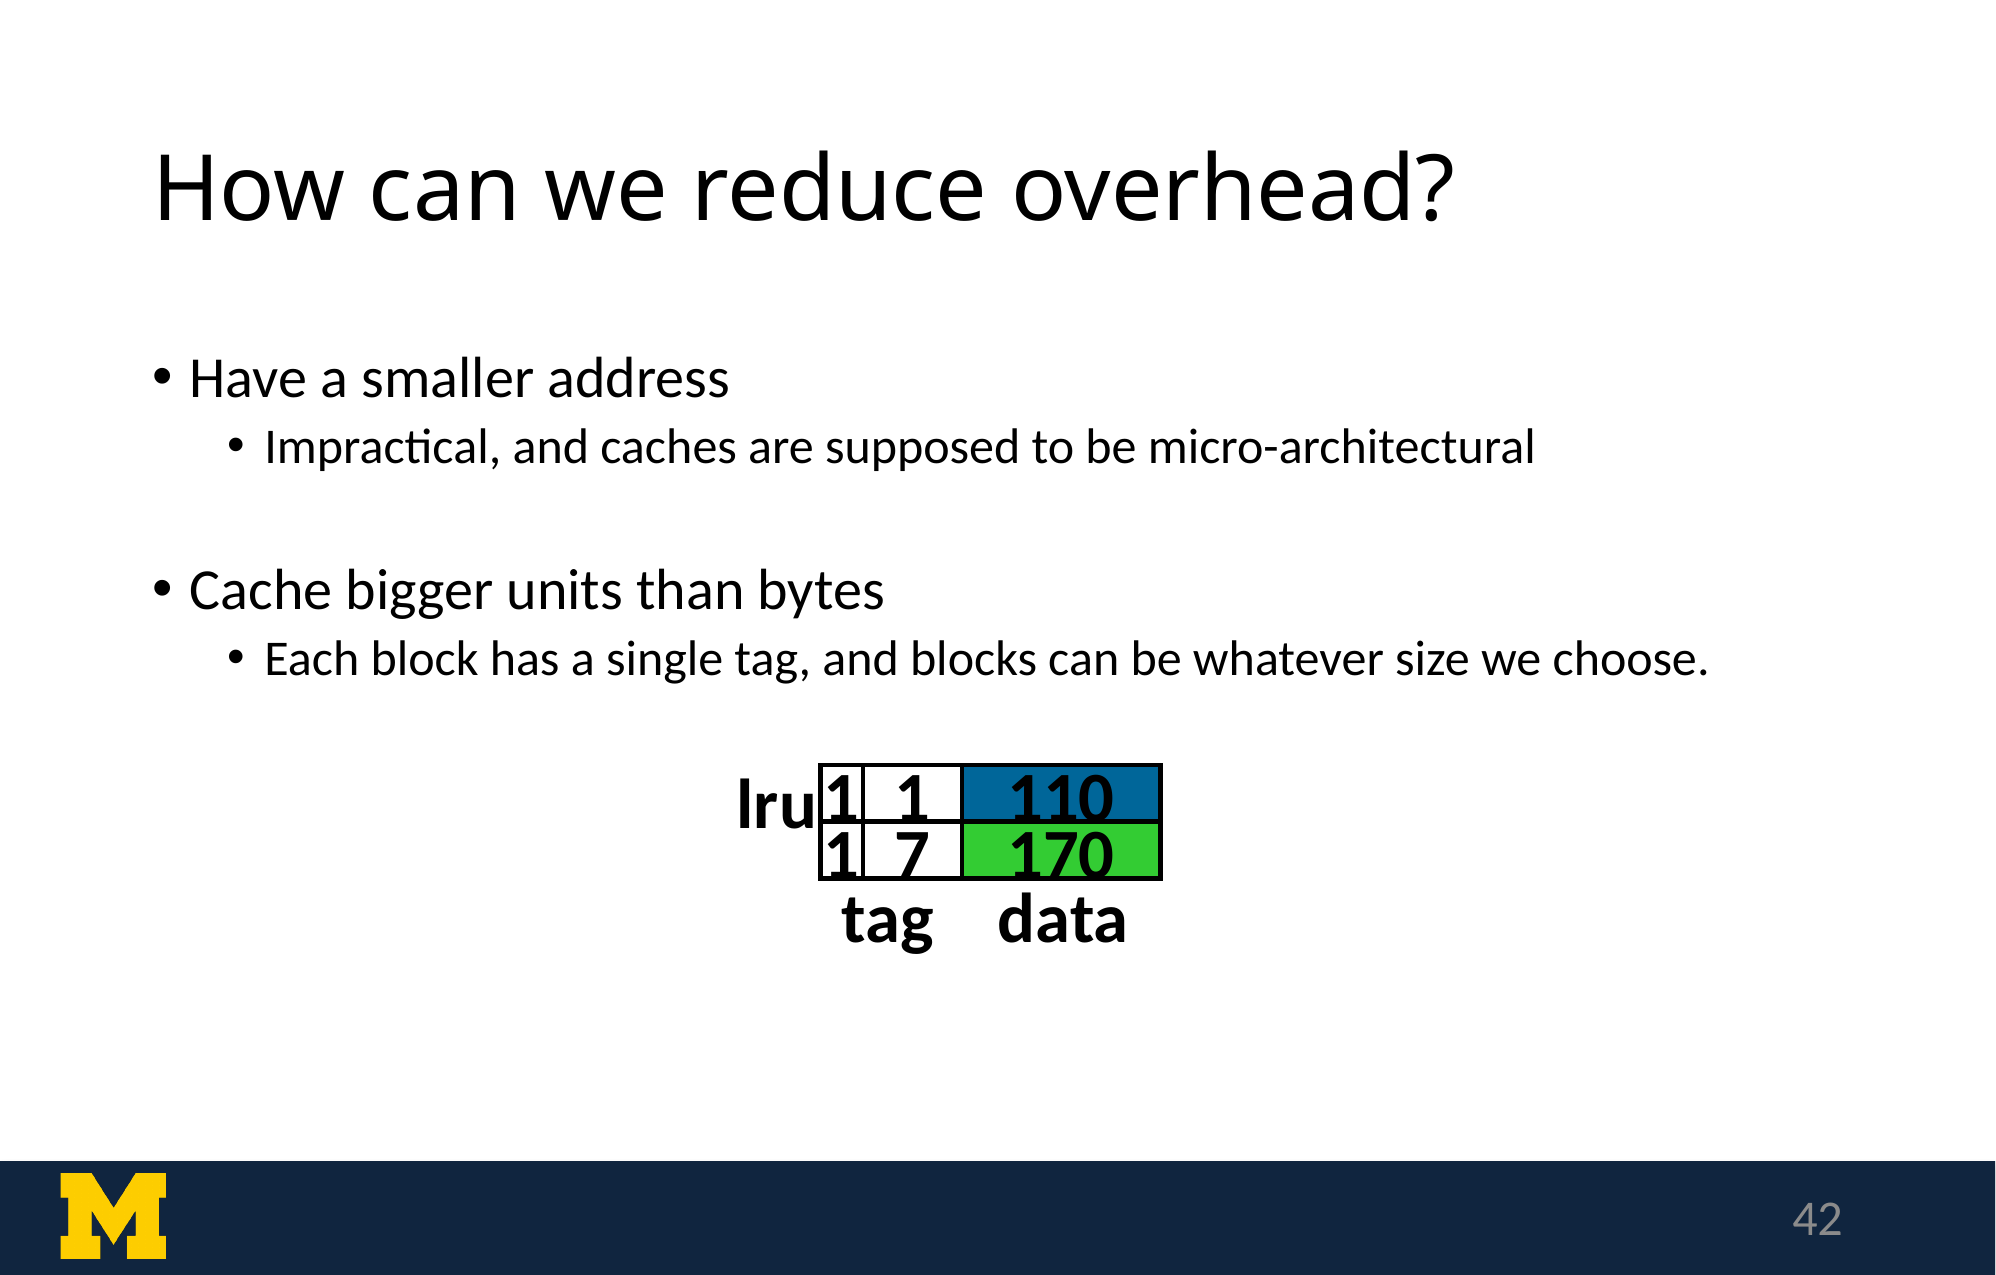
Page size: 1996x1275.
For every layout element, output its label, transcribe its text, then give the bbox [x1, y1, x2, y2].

text_box lru [721, 750, 833, 851]
text_box 170 [962, 821, 1161, 879]
text_box 1 [865, 764, 962, 821]
title How can we reduce overhead? [137, 67, 1858, 315]
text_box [806, 764, 863, 965]
text_box tag data [863, 864, 1144, 964]
slide_number 42 [1408, 1181, 1858, 1250]
list Have a smaller address Impractical, and caches are supposed to be micro-architectural Cache bigger units than bytes Each block has a single tag, and blocks can be whatever size we choose. [137, 339, 1858, 700]
text_box 7 [865, 821, 962, 864]
text_box 110 [962, 764, 1161, 821]
